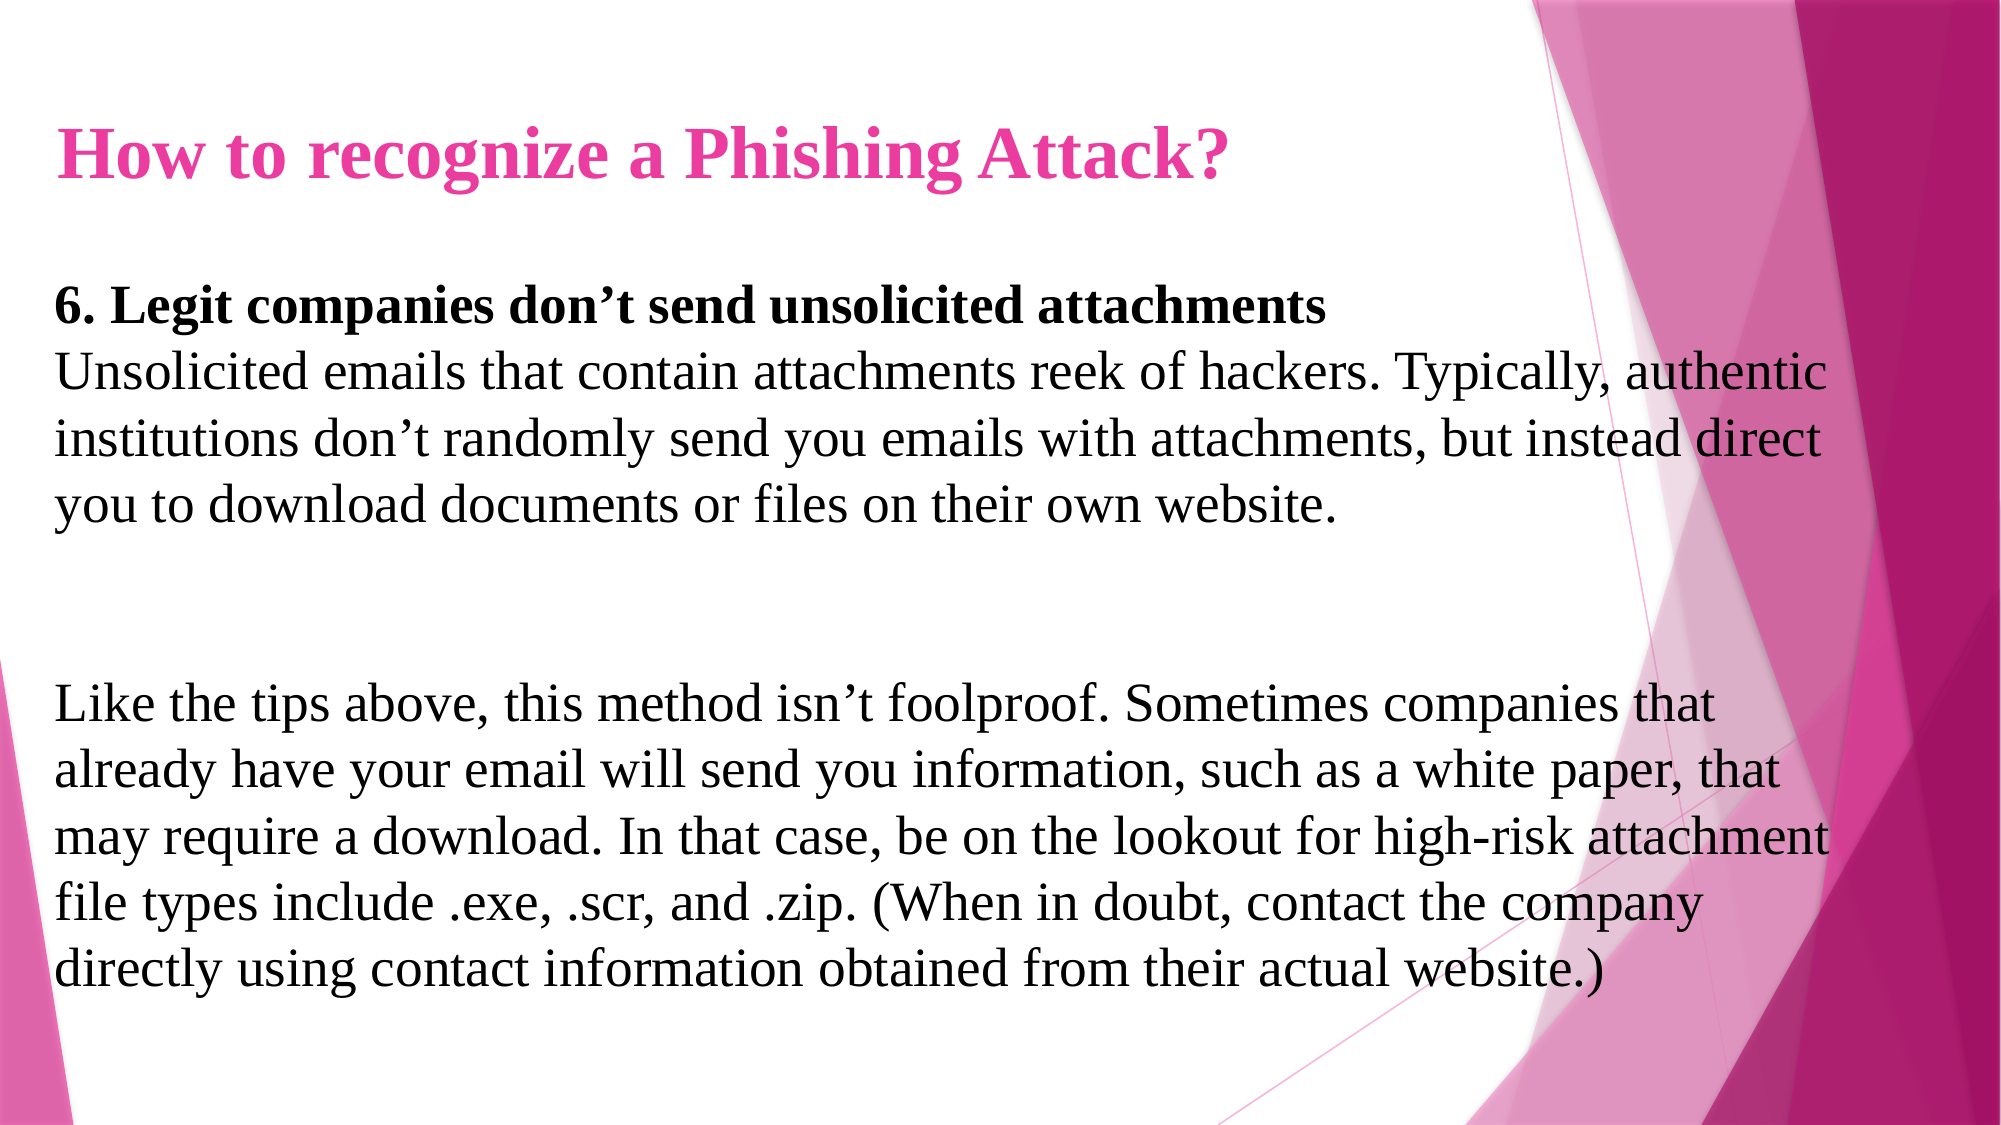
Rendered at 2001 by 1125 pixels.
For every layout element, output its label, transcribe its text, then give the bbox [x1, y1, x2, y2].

text_box 6. Legit companies don’t send unsolicited attachments Unsolicited emails that contain attachments reek of hackers. Typically, authentic institutions don’t randomly send you emails with attachments, but instead direct you to download documents or files on their own website. Like the tips above, this method isn’t foolproof. Sometimes companies that already have your email will send you information, such as a white paper, that may require a download. In that case, be on the lookout for high-risk attachment file types include .exe, .scr, and .zip. (When in doubt, contact the company directly using contact information obtained from their actual website.) [39, 260, 1849, 1057]
title How to recognize a Phishing Attack? [42, 96, 1807, 202]
